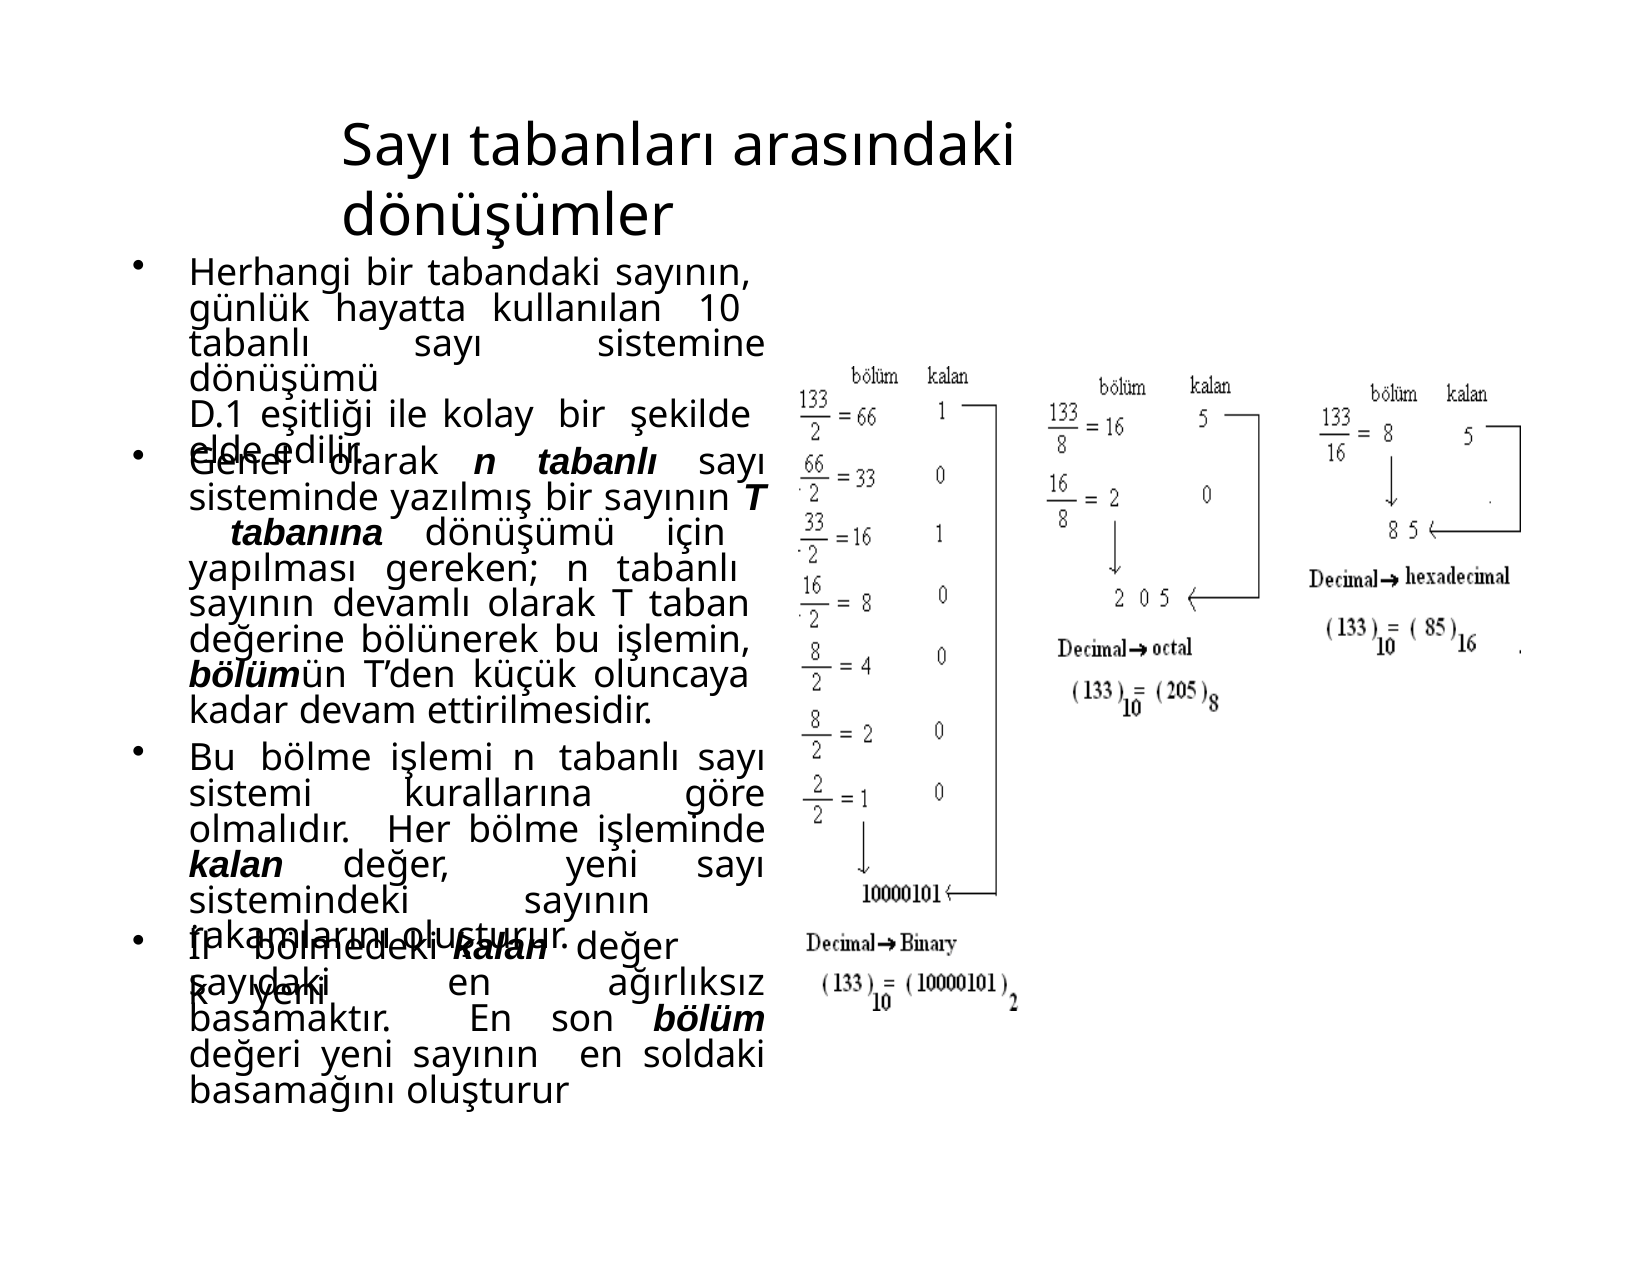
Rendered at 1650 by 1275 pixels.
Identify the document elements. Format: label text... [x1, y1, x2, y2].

text_box sisteminde yazılmış bir sayının T tabanına dönüşümü için yapılması gereken; n tabanlı sayının devamlı olarak T taban değerine bölünerek bu işlemin, bölümün T’den küçük oluncaya kadar devam ettirilmesidir. [186, 470, 767, 731]
text_box olarak n tabanlı sayı [326, 434, 767, 470]
text_box Bu [130, 731, 237, 779]
text_box sistemi kurallarına göre olmalıdır. Her bölme işleminde kalan değer, yeni sayı sistemindeki sayının rakamlarını oluşturur. [186, 767, 767, 955]
picture [797, 366, 1521, 1011]
title Sayı tabanları arasındaki dönüşümler [339, 104, 1312, 320]
text_box sayıdaki en ağırlıksız basamaktır. En son bölüm değeri yeni sayının en soldaki basamağını oluşturur [186, 955, 767, 1111]
text_box Genel [130, 434, 291, 482]
text_box Herhangi bir tabandaki sayının, günlük hayatta kullanılan 10 tabanlı sayı sistemine dönüşümü D.1 eşitliği ile kolay bir şekilde elde edilir. [130, 245, 767, 470]
text_box bölmedeki kalan değer yeni [250, 919, 767, 955]
text_box İlk [130, 919, 229, 1012]
text_box bölme işlemi n tabanlı sayı [258, 731, 767, 767]
